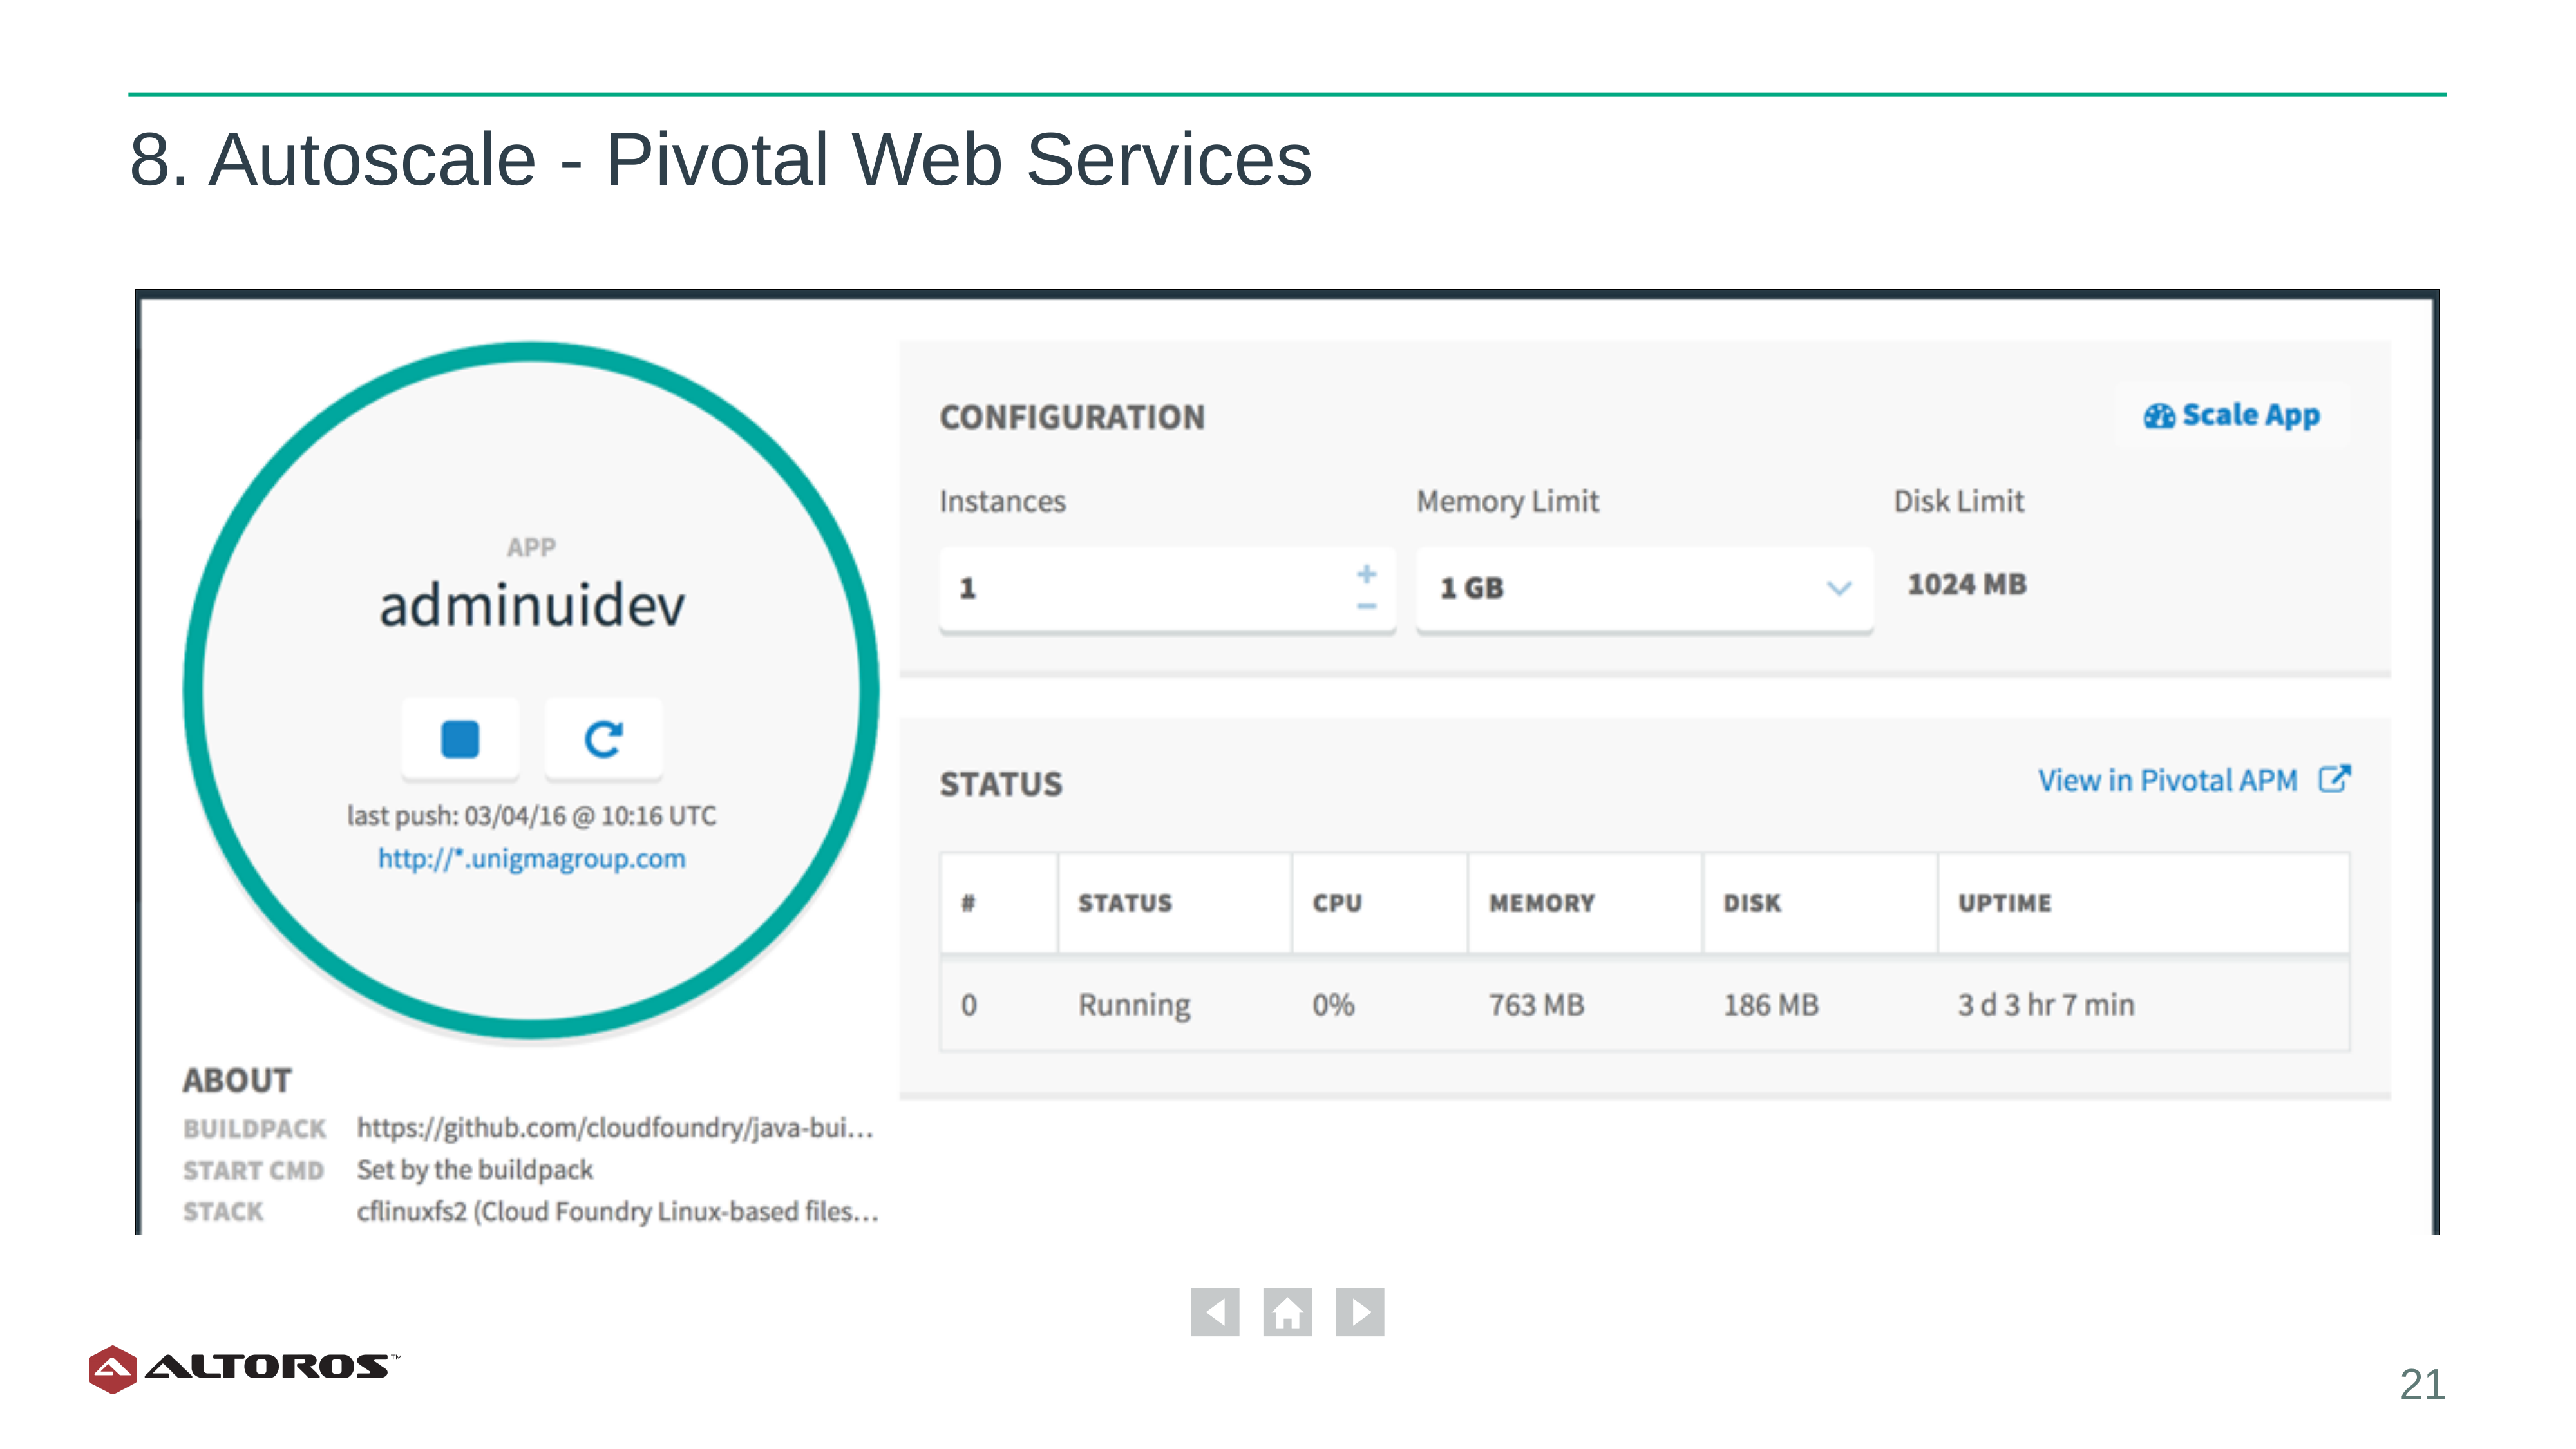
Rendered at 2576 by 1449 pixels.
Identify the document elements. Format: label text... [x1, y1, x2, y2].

title 8. Autoscale - Pivotal Web Services [128, 109, 2447, 290]
picture [89, 1345, 401, 1394]
slide_number ‹#› [2334, 1358, 2447, 1408]
picture [136, 289, 2439, 1235]
